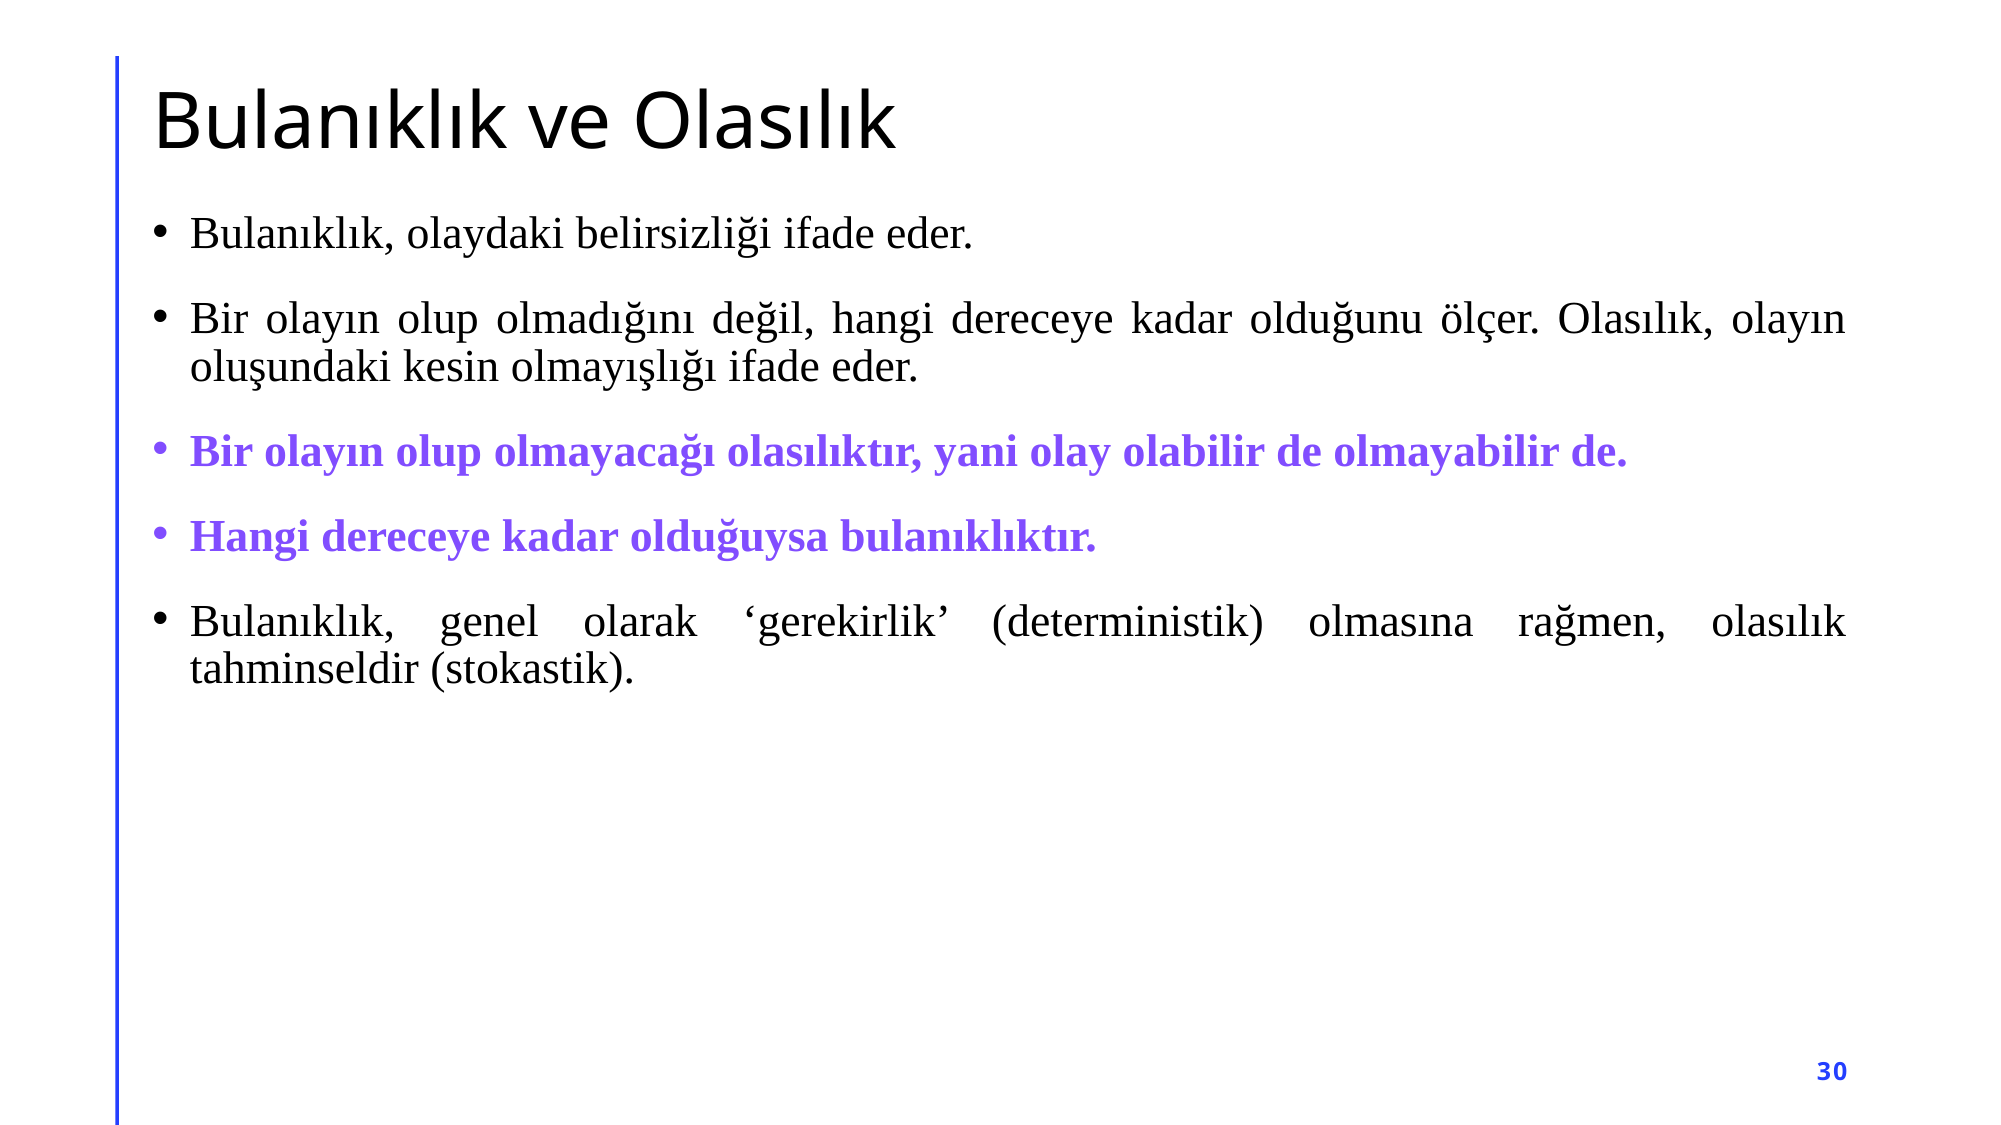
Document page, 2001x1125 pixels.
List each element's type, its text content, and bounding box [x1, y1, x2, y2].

list Bulanıklık, olaydaki belirsizliği ifade eder. Bir olayın olup olmadığını değil, hangi dereceye kadar olduğunu ölçer. Olasılık, olayın oluşundaki kesin olmayışlığı ifade eder. Bir olayın olup olmayacağı olasılıktır, yani olay olabilir de olmayabilir de. Hangi dereceye kadar olduğuysa bulanıklıktır. Bulanıklık, genel olarak ‘gerekirlik’ (deterministik) olmasına rağmen, olasılık tahminseldir (stokastik). [137, 202, 1863, 1073]
slide_number 30 [1412, 1073, 1863, 1103]
title Bulanıklık ve Olasılık [137, 72, 1863, 173]
